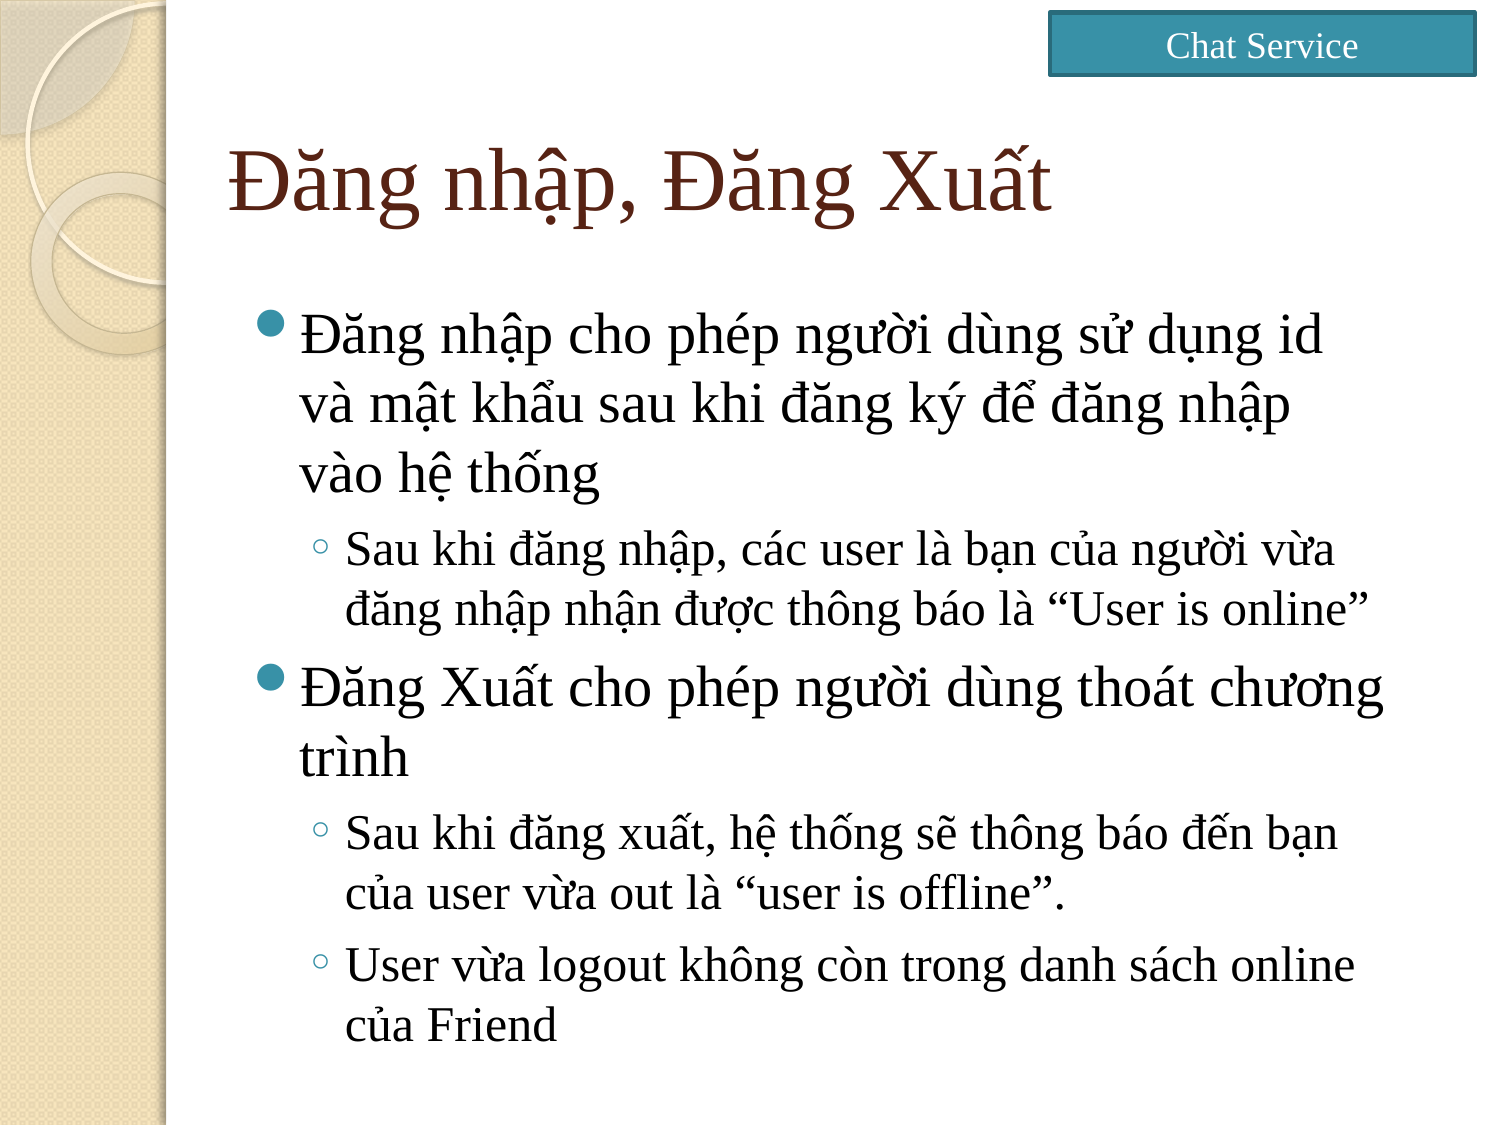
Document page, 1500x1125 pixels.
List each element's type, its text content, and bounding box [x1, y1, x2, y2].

title Đăng nhập, Đăng Xuất [212, 99, 1443, 250]
text_box Chat Service [1048, 10, 1477, 77]
list Đăng nhập cho phép người dùng sử dụng id và mật khẩu sau khi đăng ký để đăng nhập vào hệ thống Sau khi đăng nhập, các user là bạn của người vừa đăng nhập nhận được thông báo là “User is online” Đăng Xuất cho phép người dùng thoát chương trình Sau khi đăng xuất, hệ thống sẽ thông báo đến bạn của user vừa out là “user is offline”. User vừa logout không còn trong danh sách online của Friend [225, 287, 1403, 1075]
